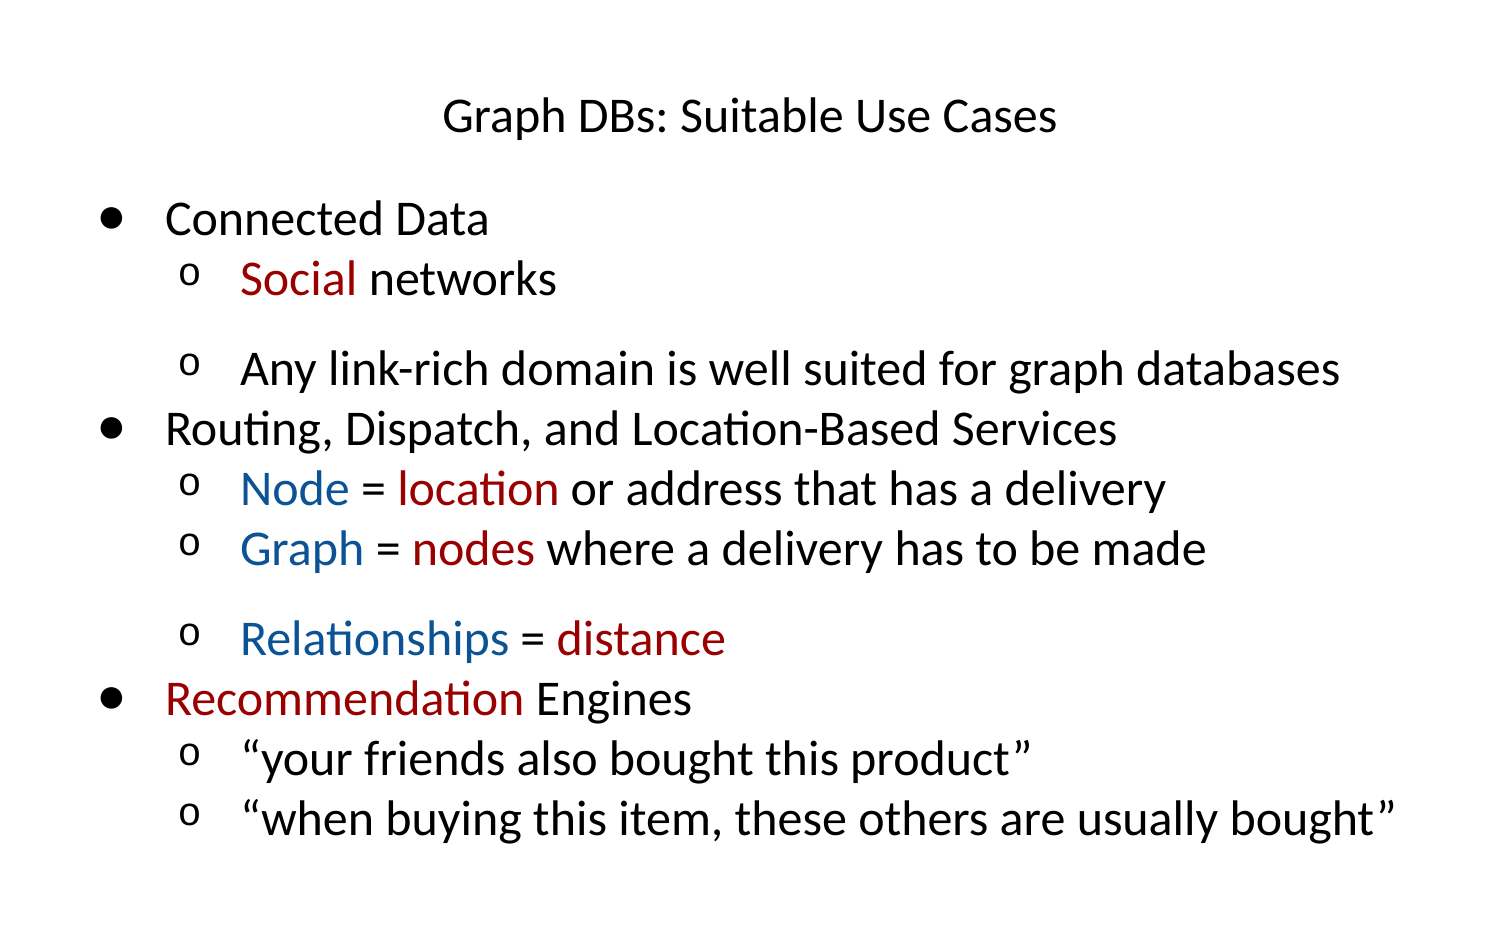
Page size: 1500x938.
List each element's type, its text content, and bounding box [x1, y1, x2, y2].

list Connected Data Social networks Any link-rich domain is well suited for graph databases Routing, Dispatch, and Location-Based Services Node = location or address that has a delivery Graph = nodes where a delivery has to be made Relationships = distance Recommendation Engines “your friends also bought this product” “when buying this item, these others are usually bought” [75, 170, 1479, 898]
title Graph DBs: Suitable Use Cases [75, 37, 1425, 158]
